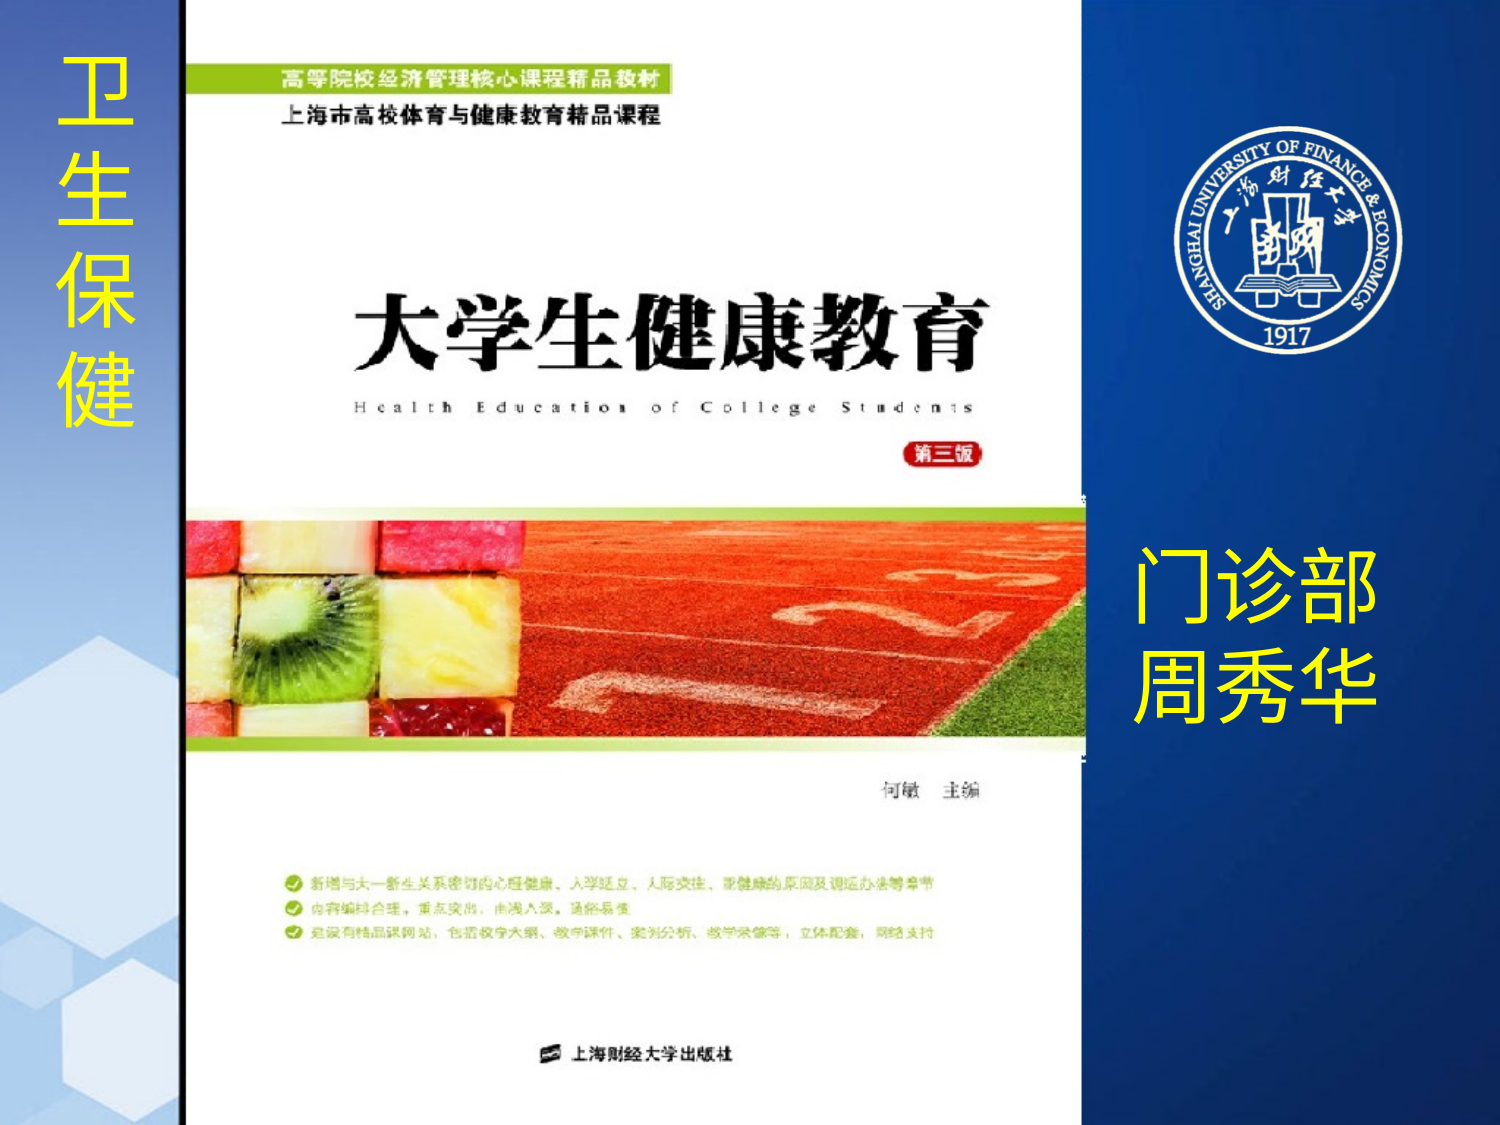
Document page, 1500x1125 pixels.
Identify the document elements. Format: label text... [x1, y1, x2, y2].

text_box 门诊部 周秀华 [1116, 527, 1495, 742]
text_box 卫生保健 [39, 30, 172, 446]
picture [0, 0, 1500, 1125]
